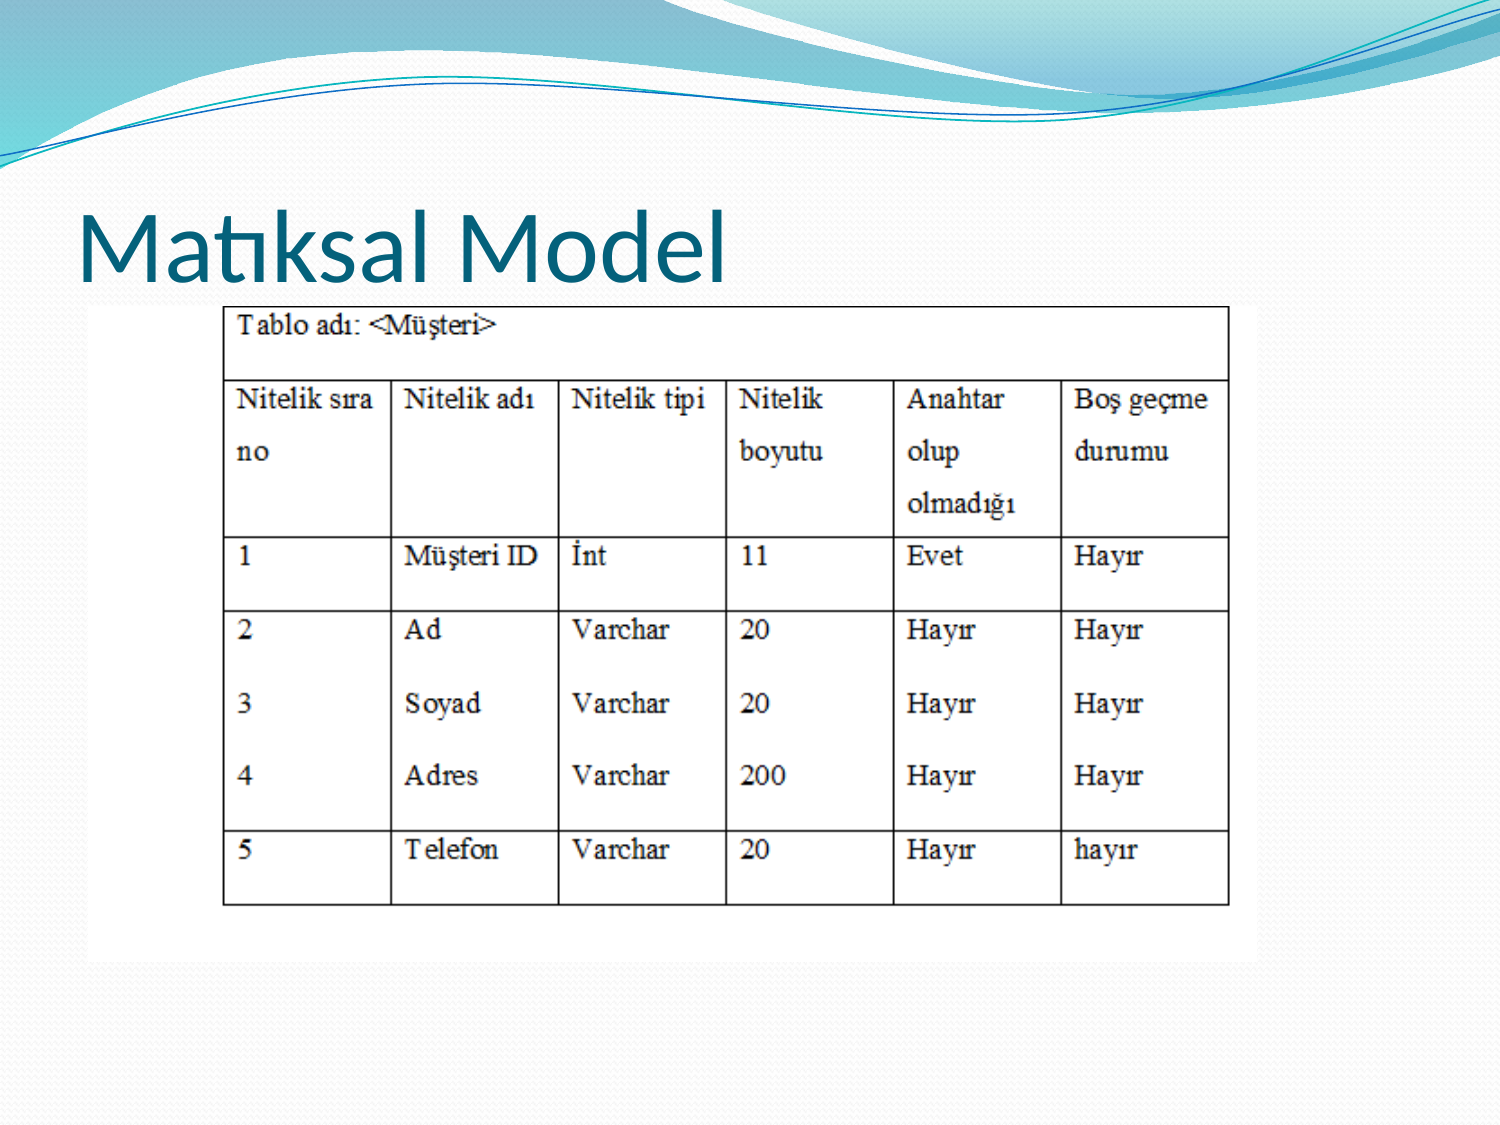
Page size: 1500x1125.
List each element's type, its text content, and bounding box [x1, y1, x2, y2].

title Matıksal Model [75, 115, 1425, 303]
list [88, 306, 1258, 963]
